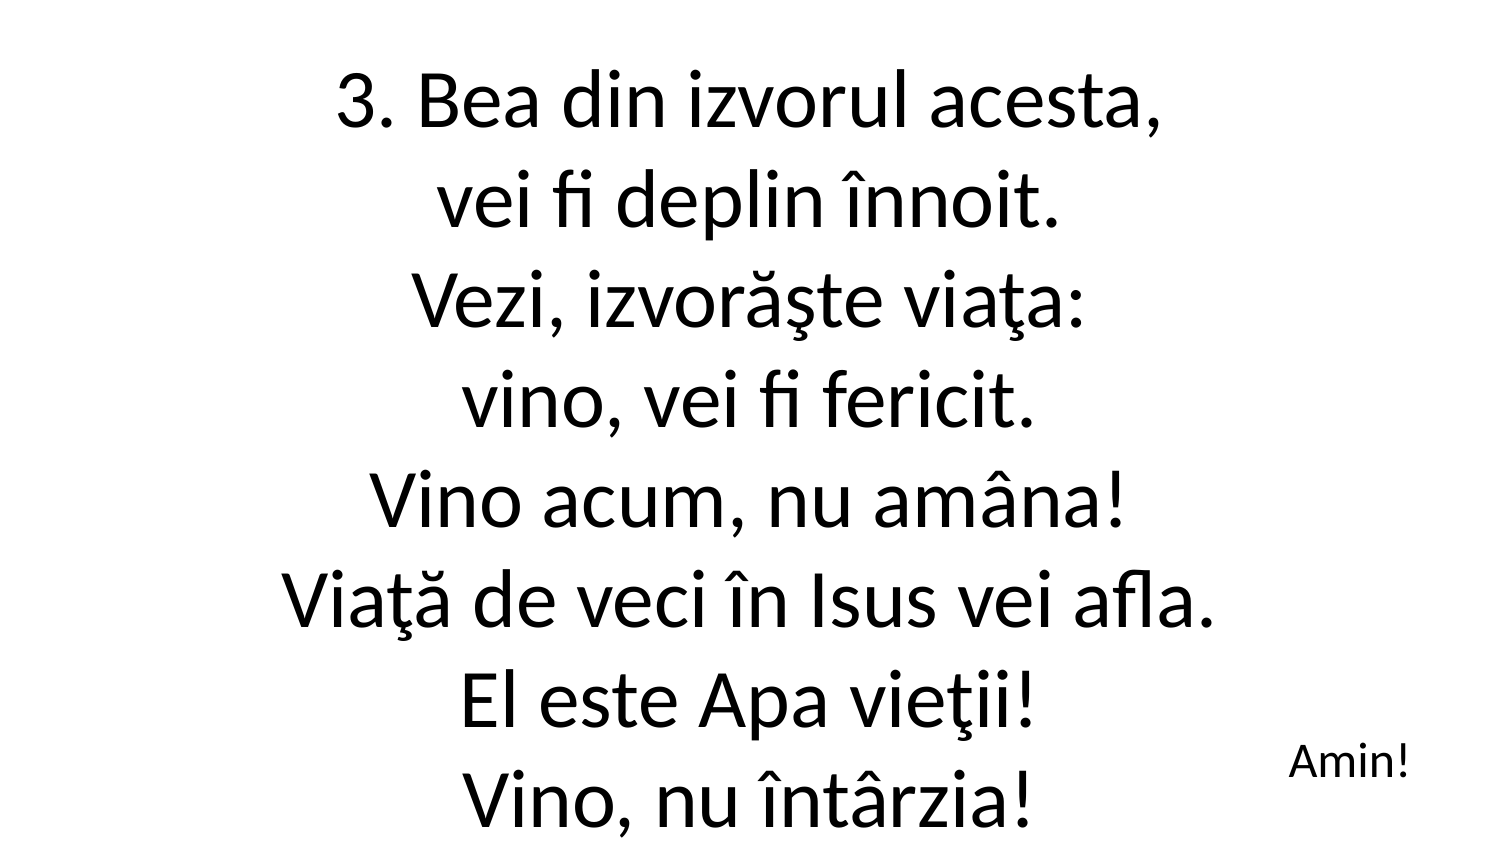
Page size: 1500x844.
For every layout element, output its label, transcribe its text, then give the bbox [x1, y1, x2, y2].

text_box 3. Bea din izvorul acesta, vei fi deplin înnoit. Vezi, izvorăşte viaţa: vino, vei fi fericit. Vino acum, nu amâna! Viaţă de veci în Isus vei afla. El este Apa vieţii! Vino, nu întârzia! [266, 0, 1234, 844]
text_box Amin! [1273, 674, 1427, 795]
